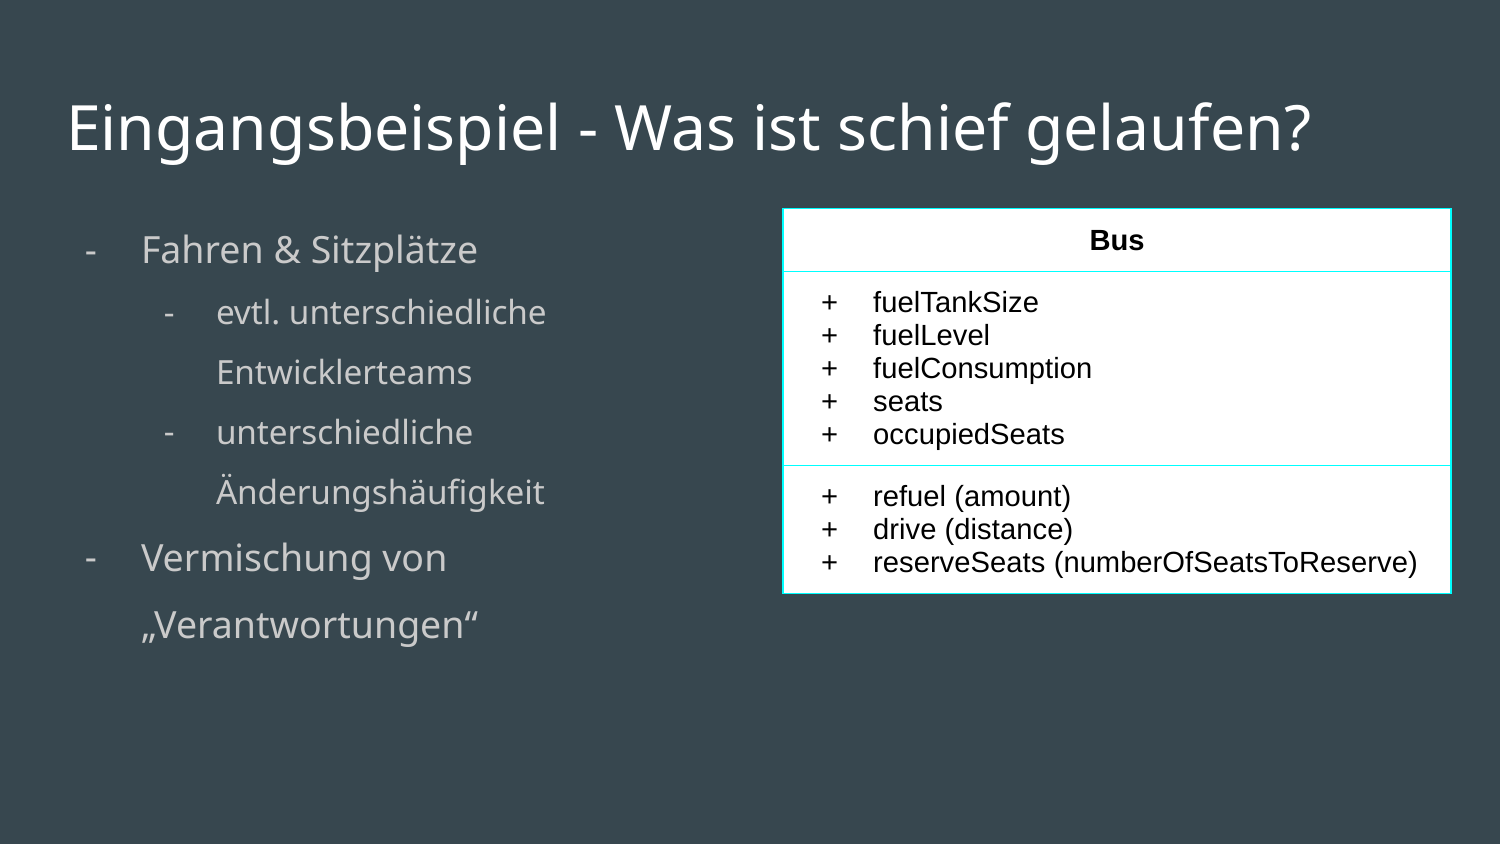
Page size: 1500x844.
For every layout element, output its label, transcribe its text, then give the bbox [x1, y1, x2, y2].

table_header Bus [784, 209, 1450, 271]
table_cell fuelTankSize fuelLevel fuelConsumption seats occupiedSeats [784, 272, 1450, 465]
title Eingangsbeispiel - Was ist schief gelaufen? [51, 72, 1449, 167]
list Fahren & Sitzplätze evtl. unterschiedliche Entwicklerteams unterschiedliche Änderungshäufigkeit Vermischung von „Verantwortungen“ [51, 189, 784, 750]
table_cell refuel (amount) drive (distance) reserveSeats (numberOfSeatsToReserve) [784, 466, 1450, 593]
